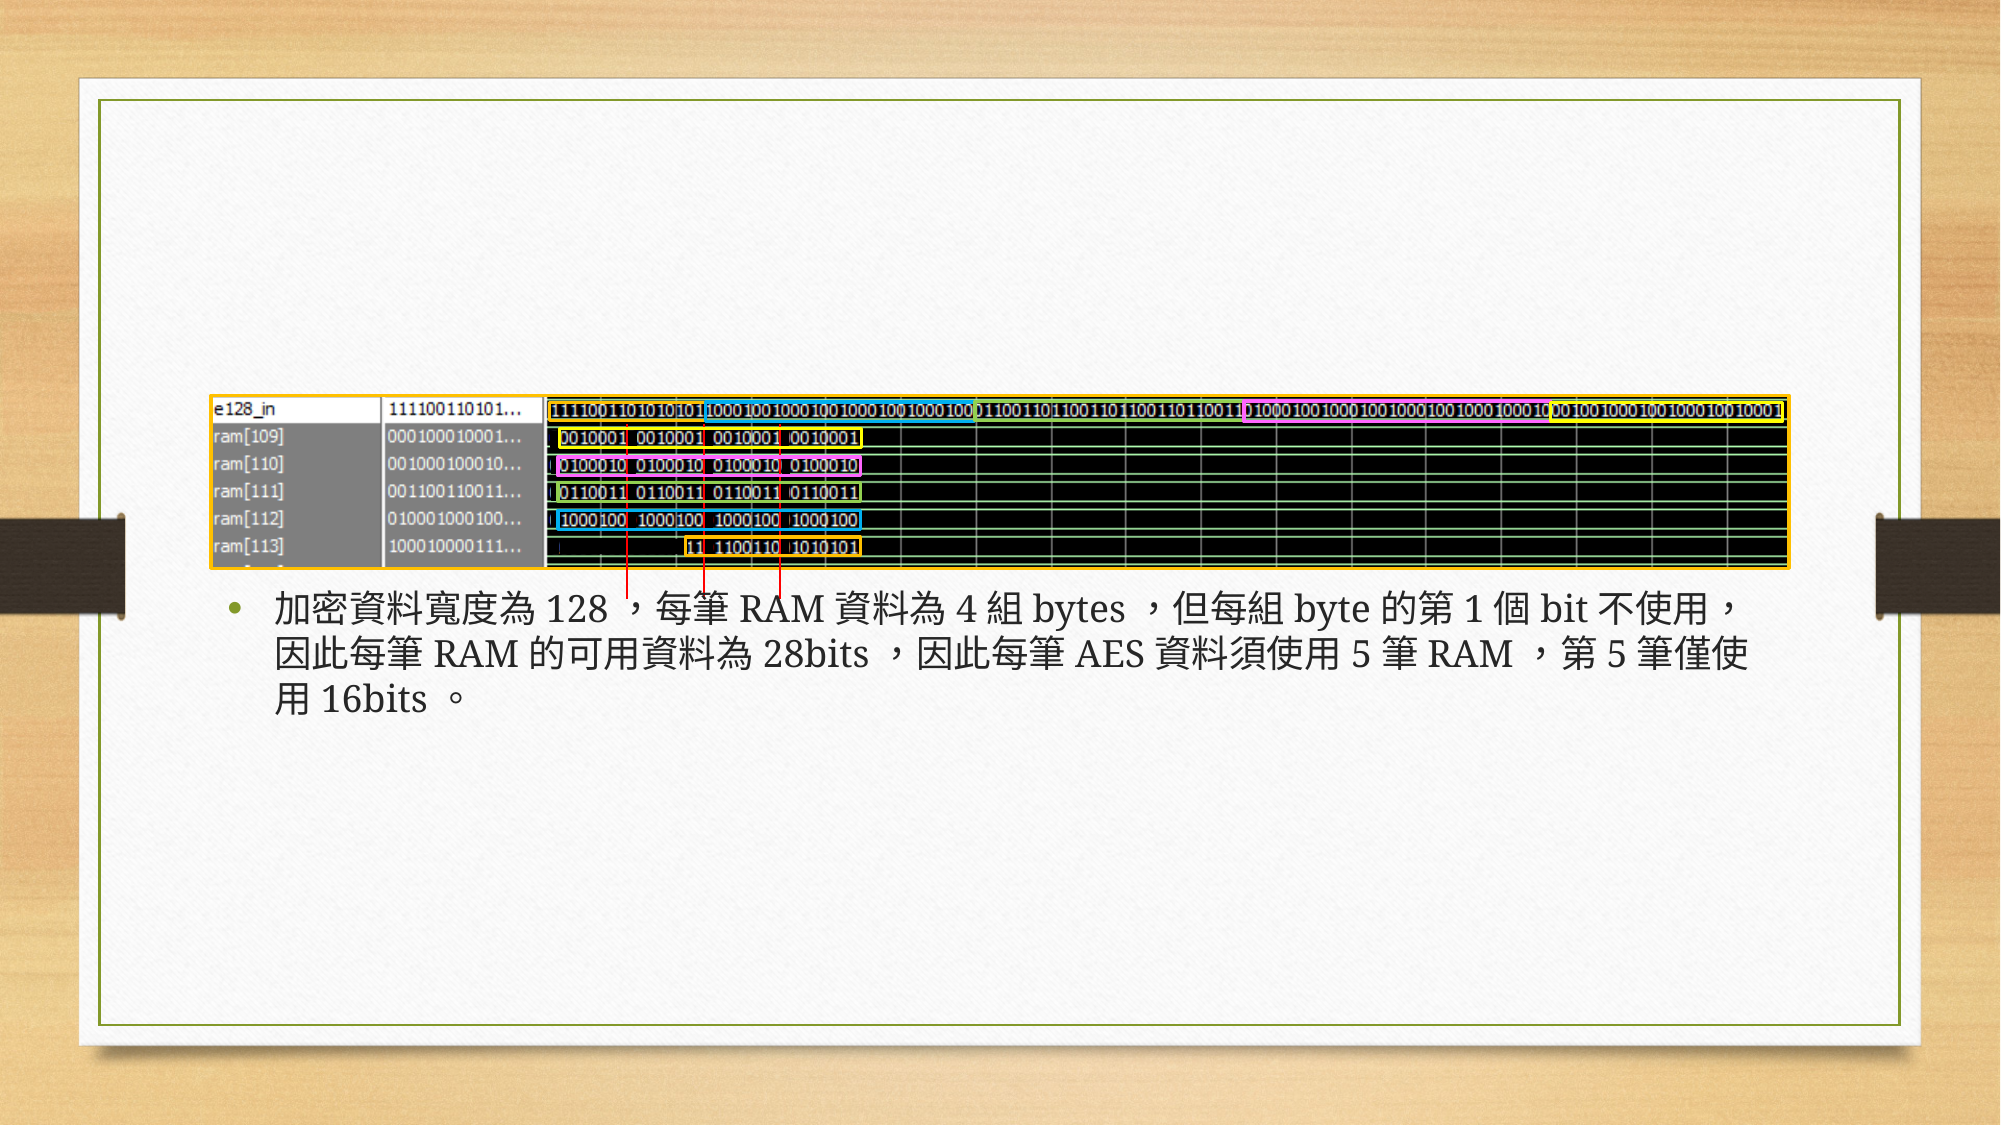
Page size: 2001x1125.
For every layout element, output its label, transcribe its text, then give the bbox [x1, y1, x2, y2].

picture [0, 0, 2001, 1125]
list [212, 396, 1788, 568]
text_box 加密資料寬度為128，每筆RAM資料為4組bytes，但每組byte的第1個bit不使用，因此每筆RAM的可用資料為28bits，因此每筆AES資料須使用5筆RAM，第5筆僅使用16bits。 [212, 577, 1788, 964]
